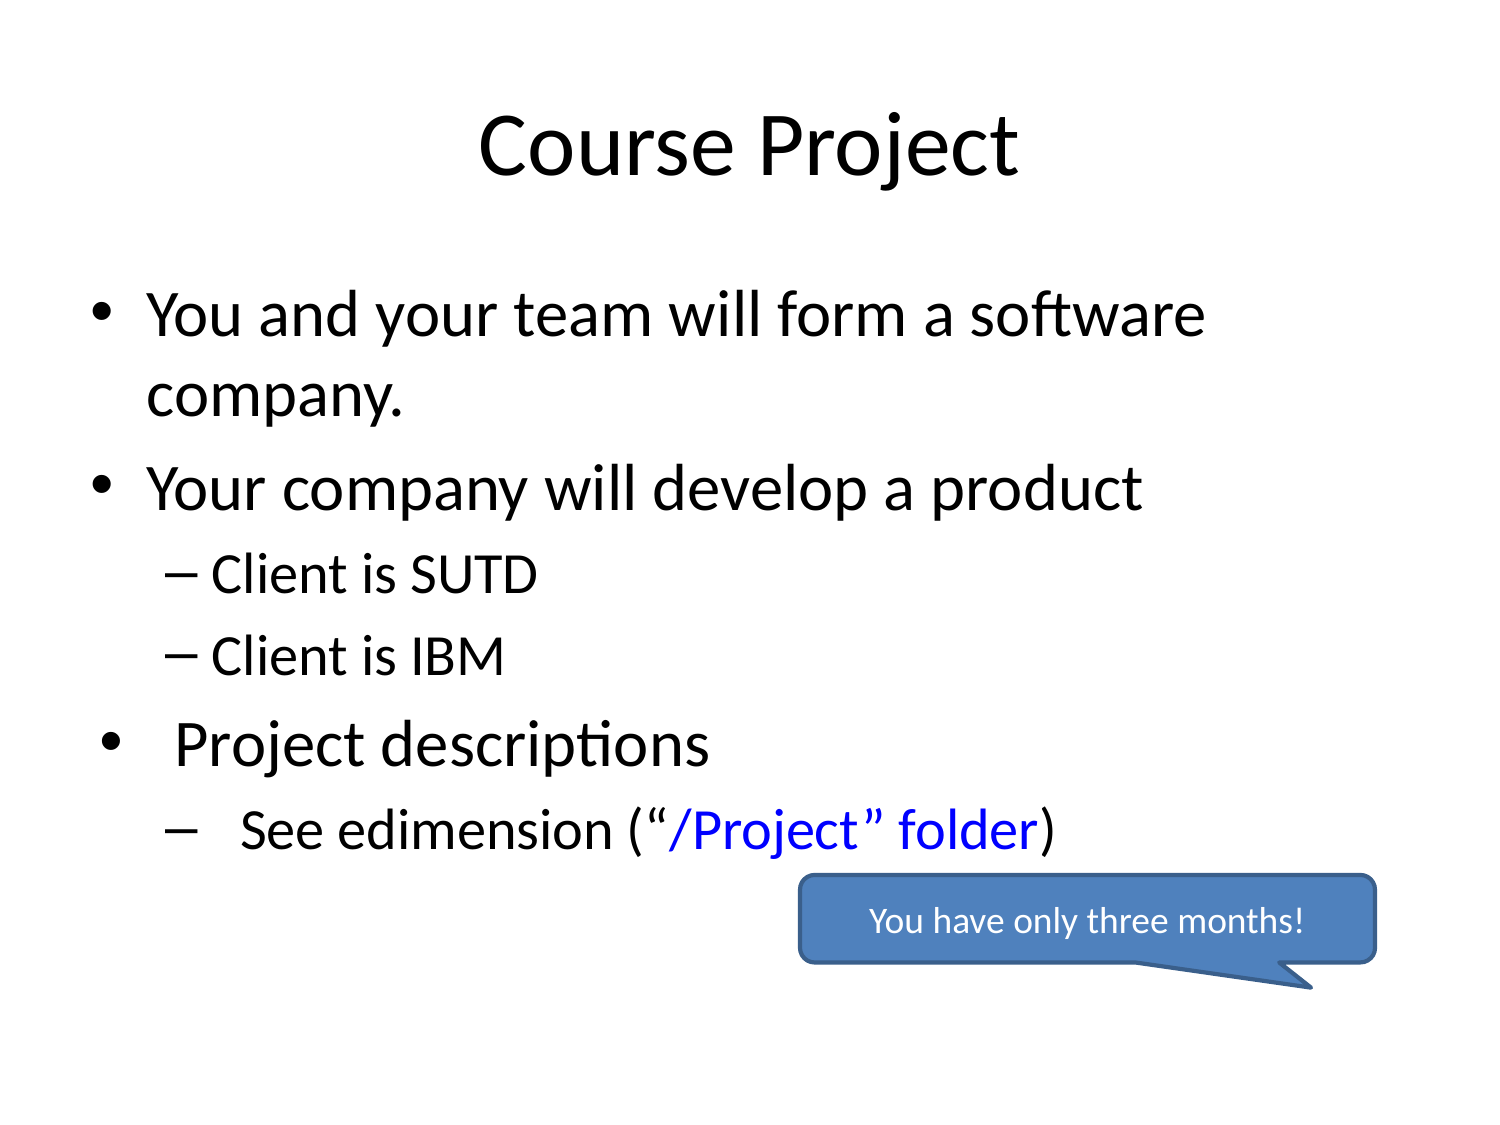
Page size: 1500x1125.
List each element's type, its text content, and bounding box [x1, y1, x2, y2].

list You and your team will form a software company. Your company will develop a product Client is SUTD Client is IBM Project descriptions See edimension (“/Project” folder) [75, 262, 1425, 1005]
title Course Project [75, 45, 1425, 233]
text_box You have only three months! [797, 872, 1378, 990]
